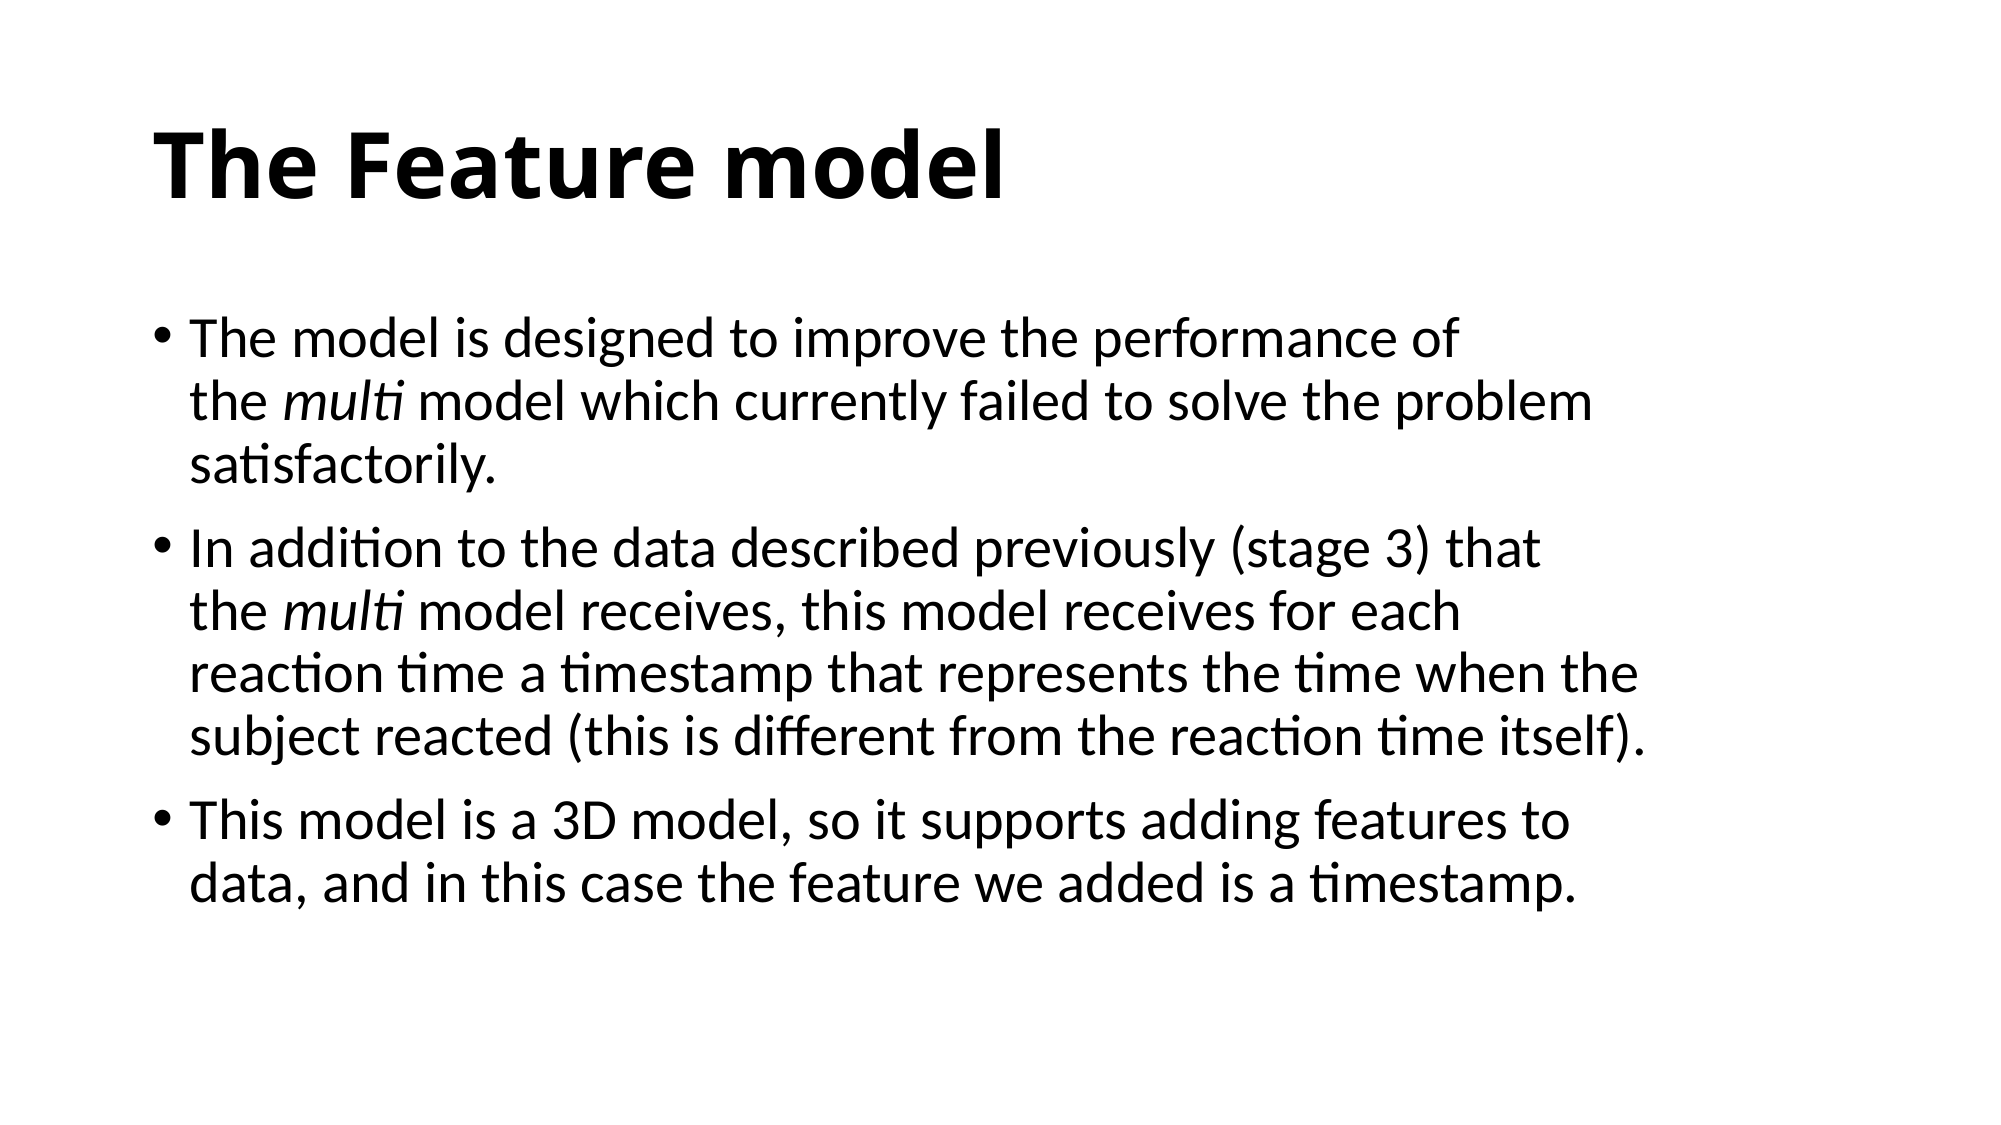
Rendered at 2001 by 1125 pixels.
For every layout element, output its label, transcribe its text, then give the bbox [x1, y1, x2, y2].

title The Feature model [137, 59, 1863, 278]
list The model is designed to improve the performance of the multi model which currently failed to solve the problem satisfactorily. In addition to the data described previously (stage 3) that the multi model receives, this model receives for each reaction time a timestamp that represents the time when the subject reacted (this is different from the reaction time itself). This model is a 3D model, so it supports adding features to data, and in this case the feature we added is a timestamp. [137, 299, 1673, 1014]
